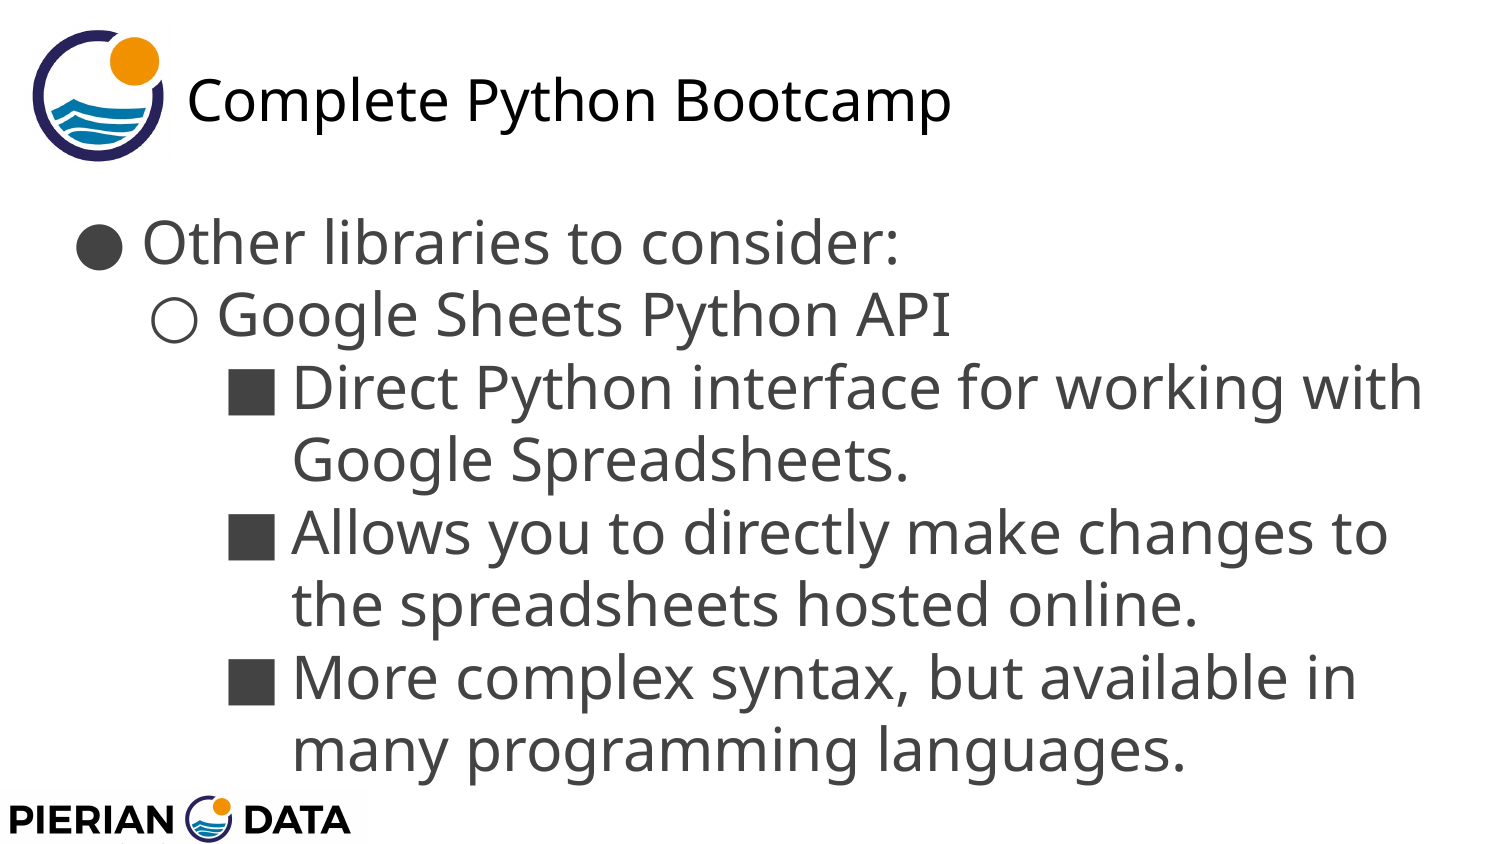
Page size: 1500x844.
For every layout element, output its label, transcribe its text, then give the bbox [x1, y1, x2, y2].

list Other libraries to consider: Google Sheets Python API Direct Python interface for working with Google Spreadsheets. Allows you to directly make changes to the spreadsheets hosted online. More complex syntax, but available in many programming languages. [51, 189, 1476, 750]
picture [0, 787, 368, 844]
picture [24, 24, 172, 167]
title Complete Python Bootcamp [176, 48, 1449, 143]
